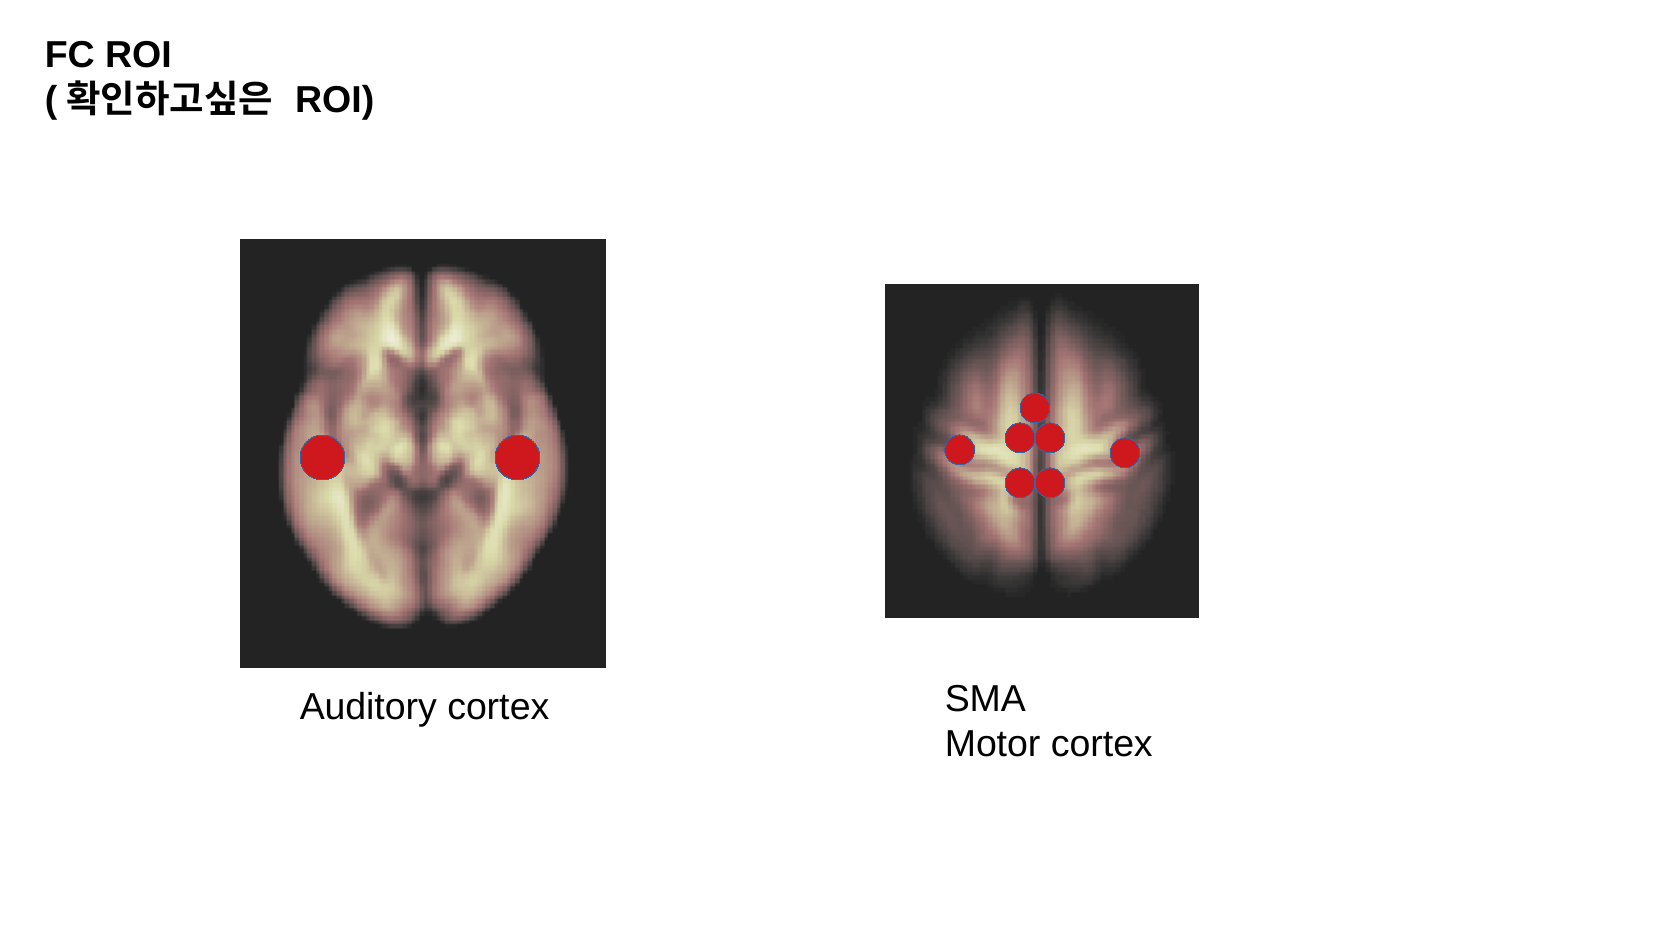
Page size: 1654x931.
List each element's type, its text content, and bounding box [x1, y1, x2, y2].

text_box Auditory cortex [285, 676, 570, 732]
text_box SMA Motor cortex [930, 666, 1185, 765]
text_box FC ROI (확인하고싶은 ROI) [30, 22, 390, 220]
picture [884, 284, 1200, 618]
picture [239, 239, 606, 669]
